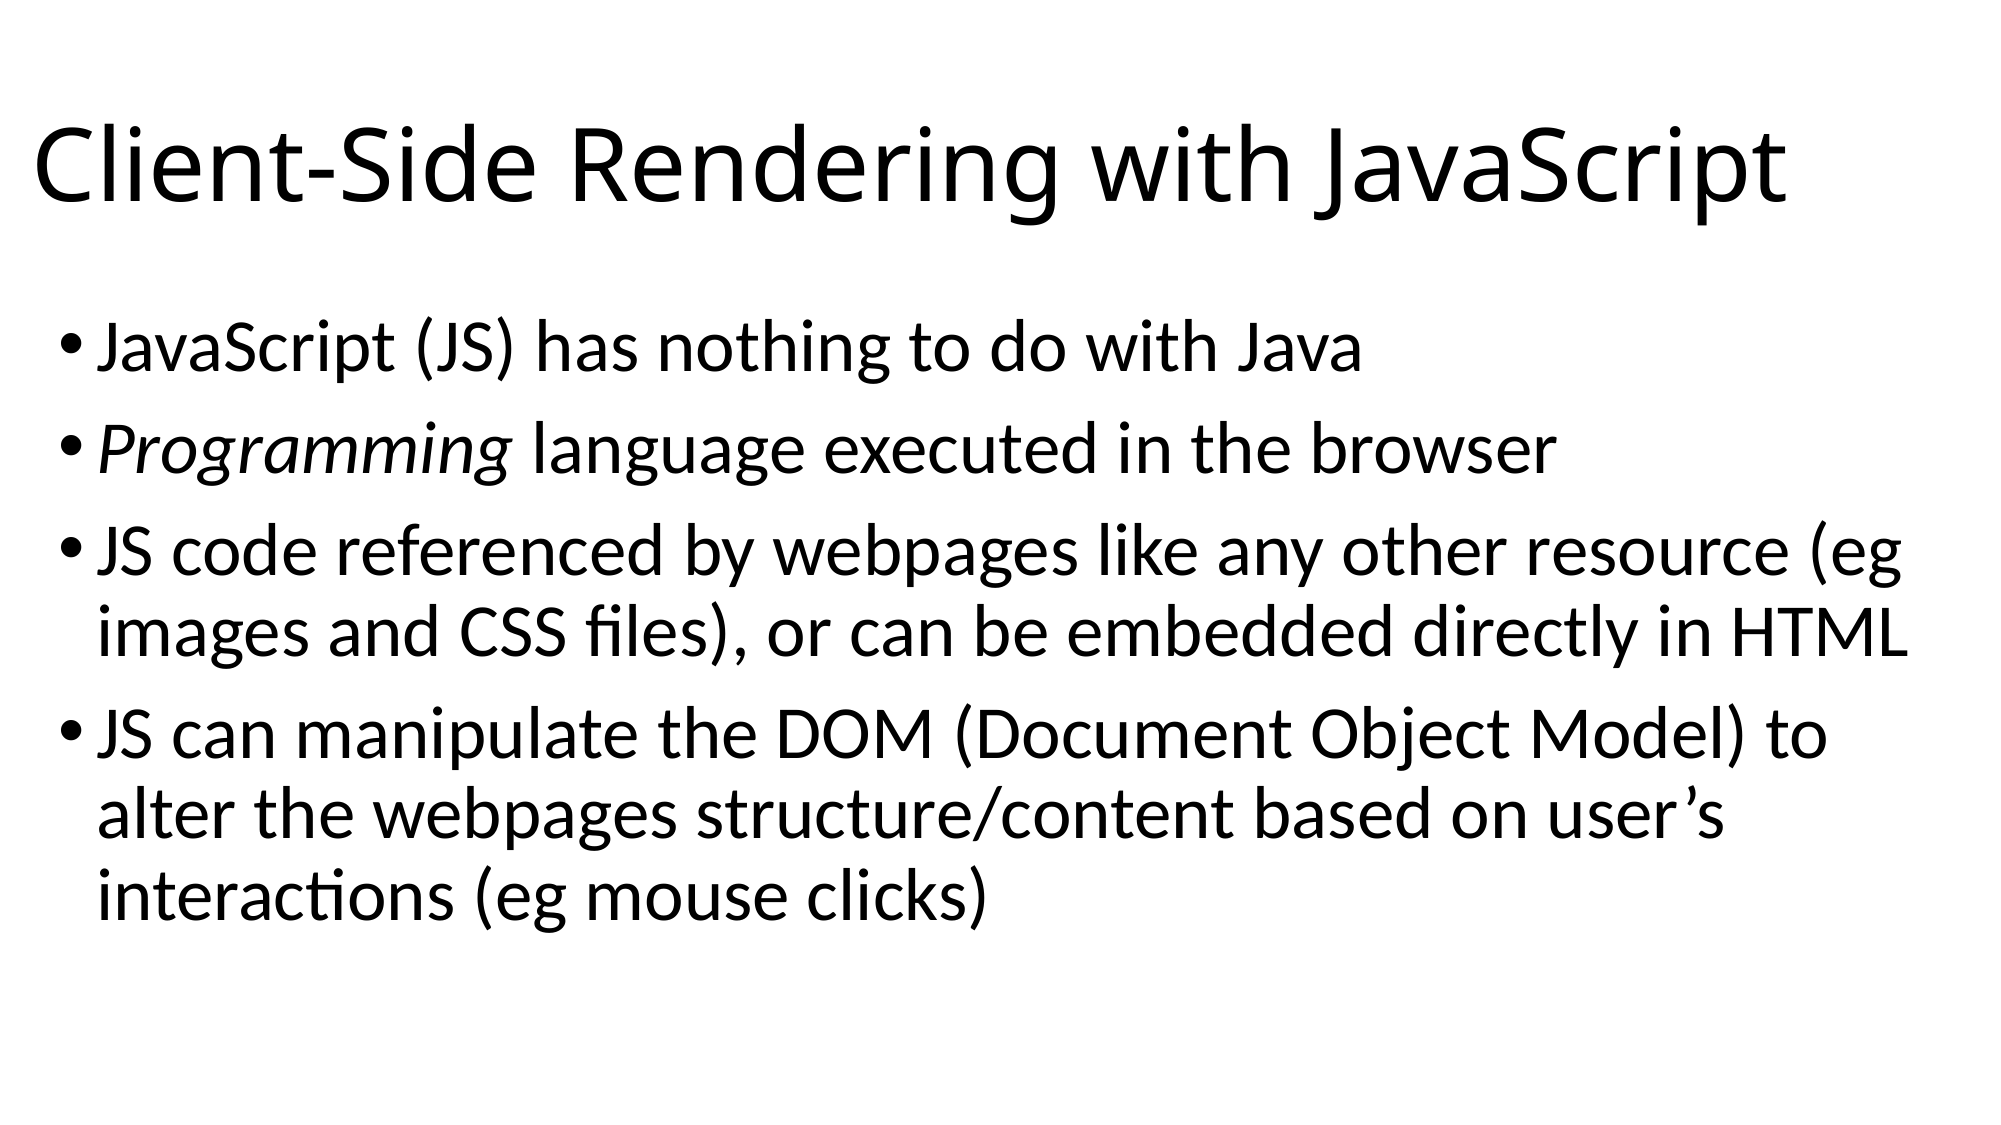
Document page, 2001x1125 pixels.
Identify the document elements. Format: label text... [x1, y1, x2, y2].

list JavaScript (JS) has nothing to do with Java Programming language executed in the browser JS code referenced by webpages like any other resource (eg images and CSS files), or can be embedded directly in HTML JS can manipulate the DOM (Document Object Model) to alter the webpages structure/content based on user’s interactions (eg mouse clicks) [43, 299, 1959, 1092]
title Client-Side Rendering with JavaScript [16, 59, 1959, 278]
